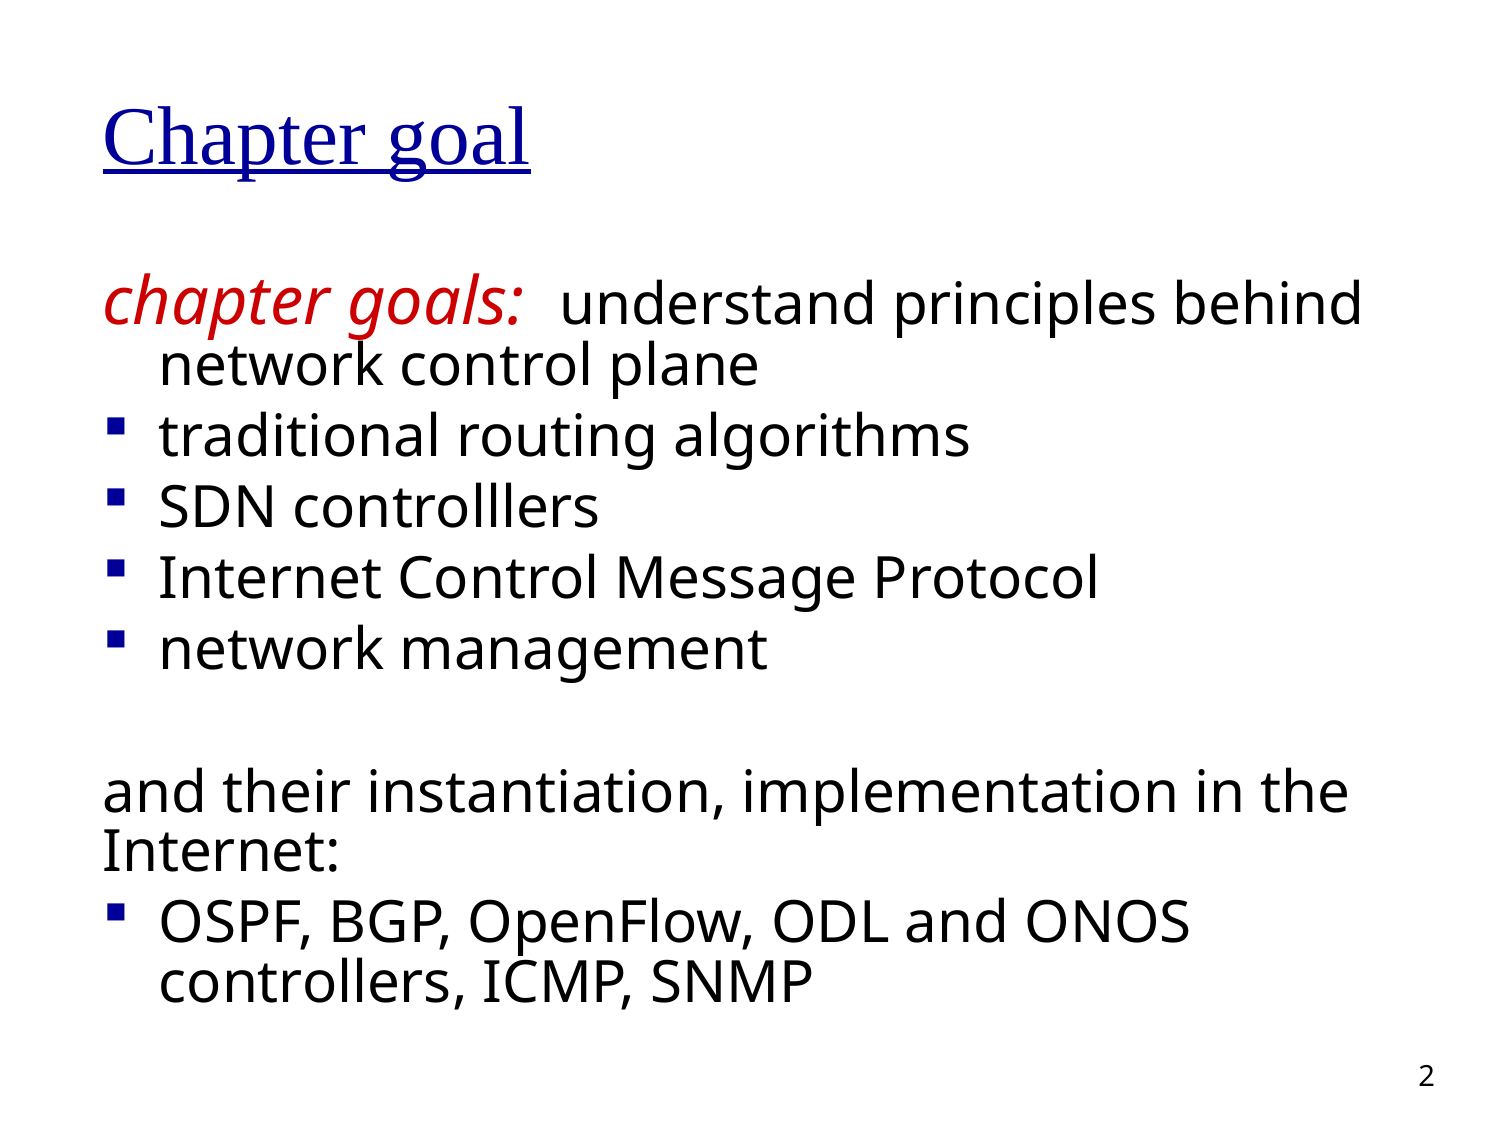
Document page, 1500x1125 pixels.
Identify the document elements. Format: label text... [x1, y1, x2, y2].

title Chapter goal [87, 37, 1363, 225]
text_box chapter goals: understand principles behind network control plane traditional routing algorithms SDN controlllers Internet Control Message Protocol network management and their instantiation, implementation in the Internet: OSPF, BGP, OpenFlow, ODL and ONOS controllers, ICMP, SNMP [87, 262, 1411, 1025]
slide_number 2 [1339, 1050, 1450, 1125]
